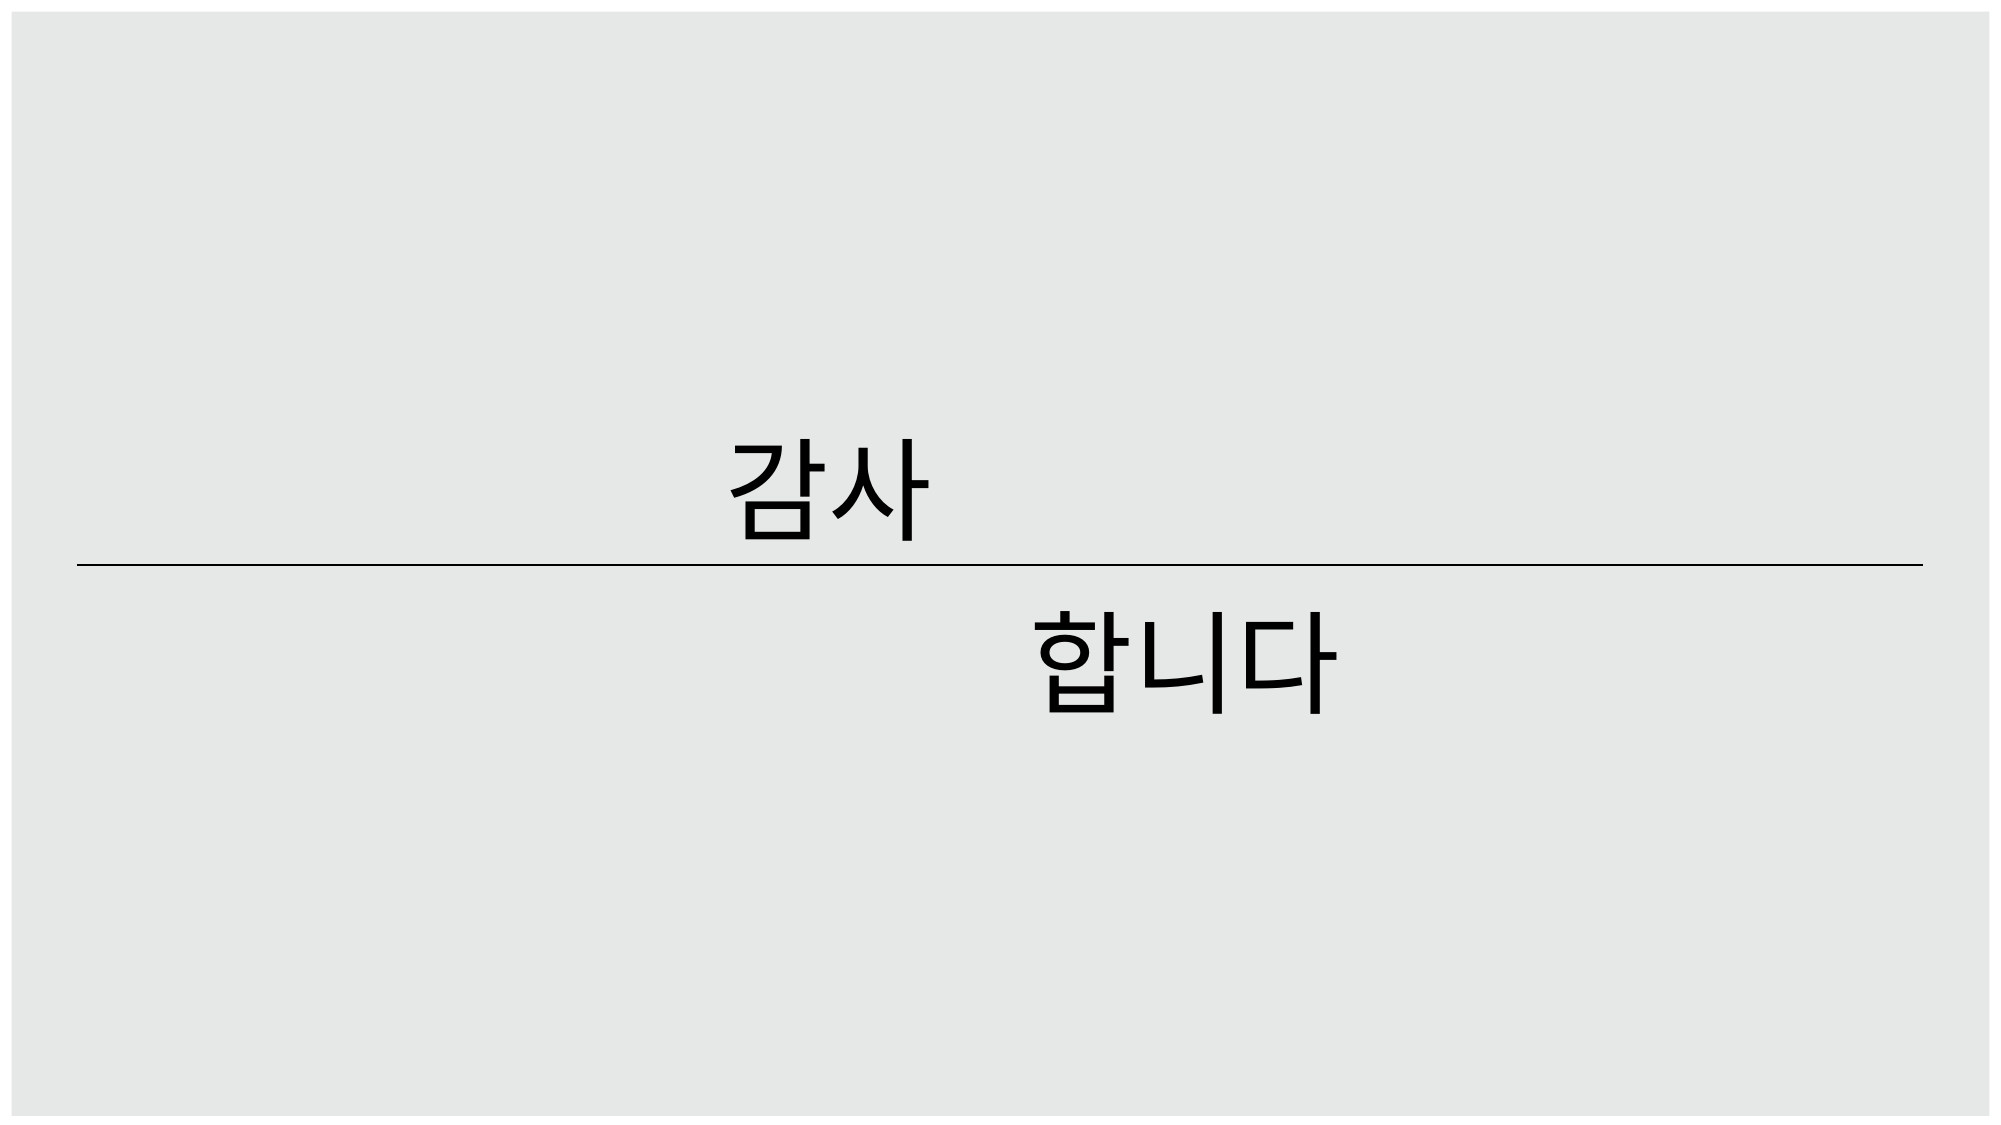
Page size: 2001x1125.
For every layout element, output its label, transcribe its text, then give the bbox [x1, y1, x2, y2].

text_box [11, 11, 1990, 1117]
text_box 감사 [710, 412, 1000, 563]
text_box 합니다 [1015, 585, 1356, 736]
